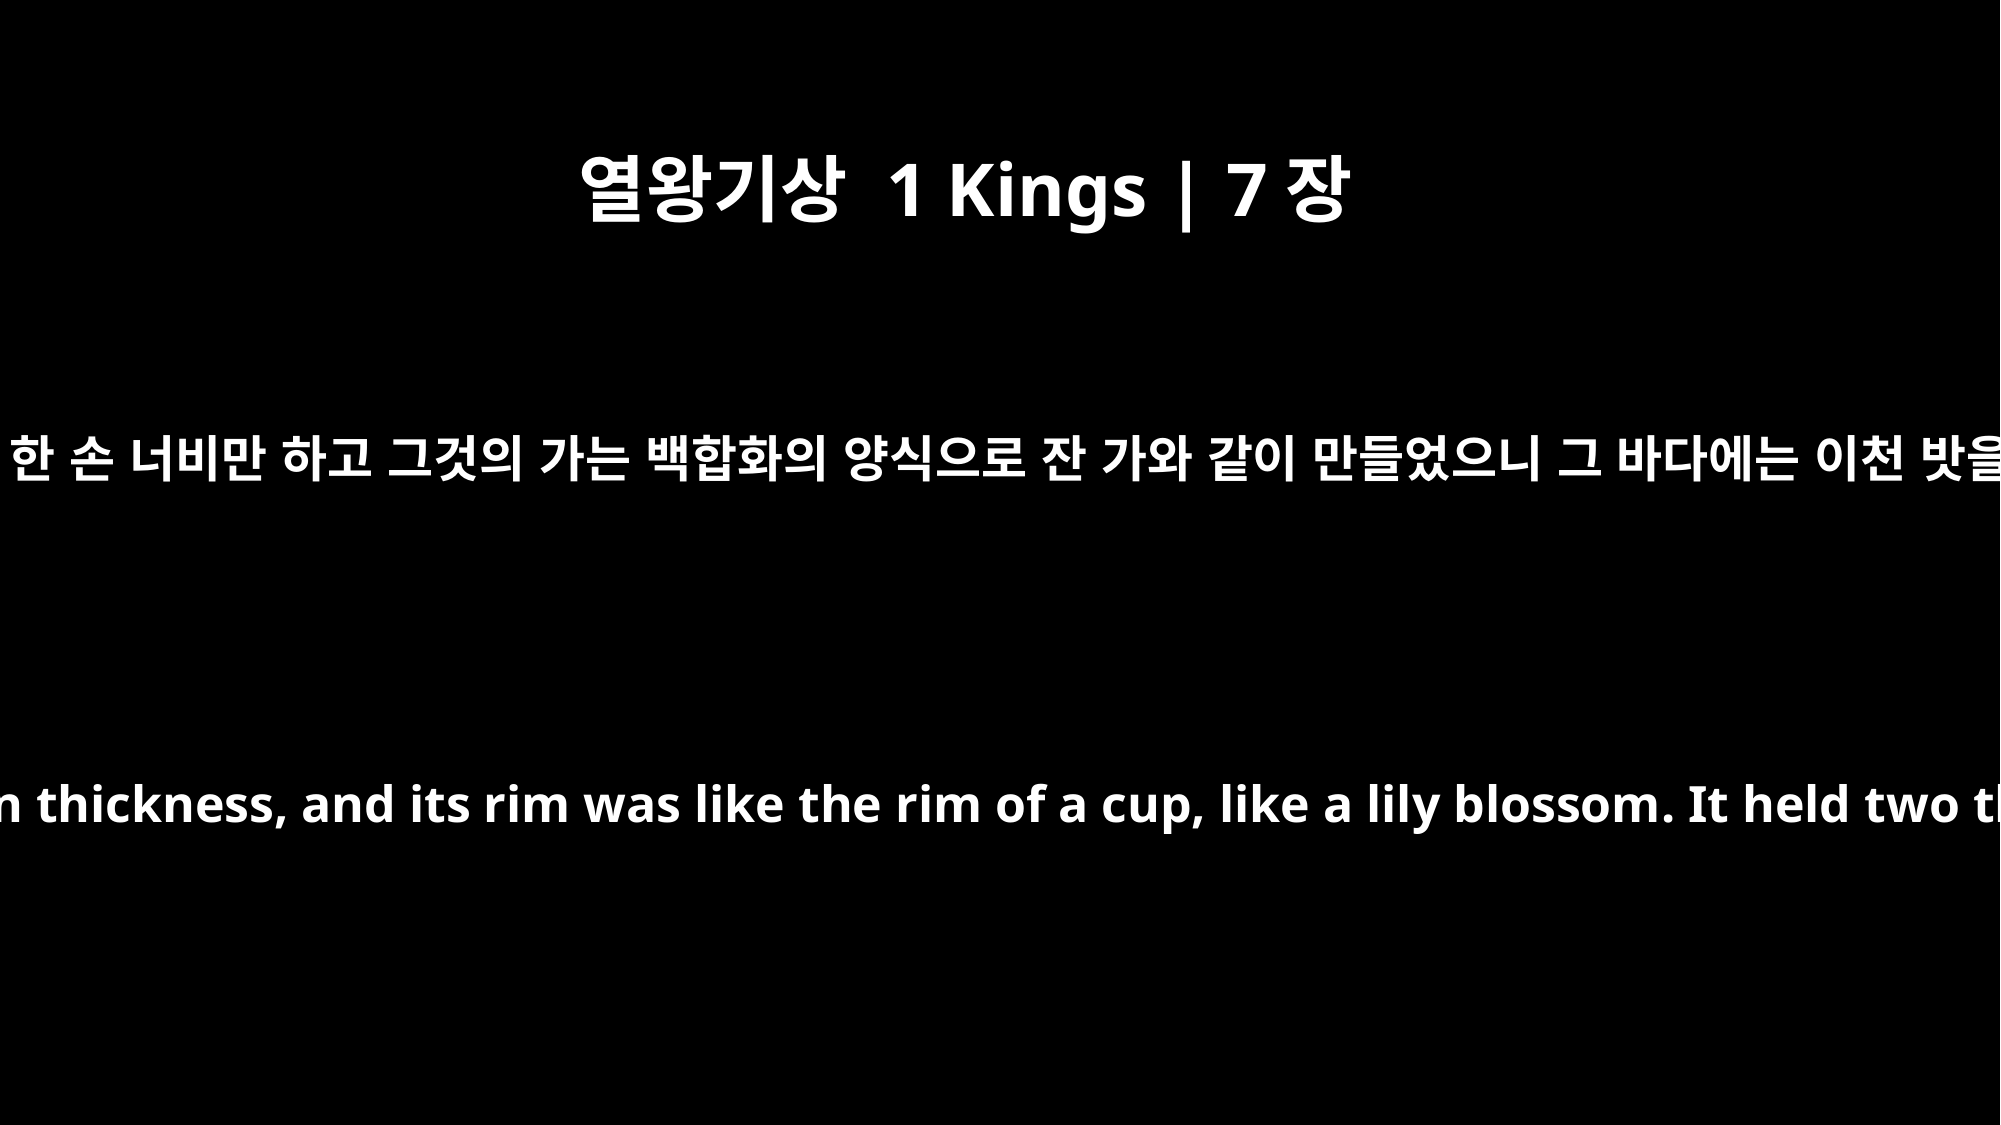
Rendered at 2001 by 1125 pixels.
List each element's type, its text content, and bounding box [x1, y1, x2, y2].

text_box It was a handbreadth in thickness, and its rim was like the rim of a cup, like a lily blossom. It held two thousand baths. [0, 764, 2000, 840]
text_box 26 바다의 두께는 한 손 너비만 하고 그것의 가는 백합화의 양식으로 잔 가와 같이 만들었으니 그 바다에는 이천 밧을 담겠더라 [0, 359, 2000, 495]
text_box 열왕기상 1 Kings | 7장 [564, 136, 1368, 239]
